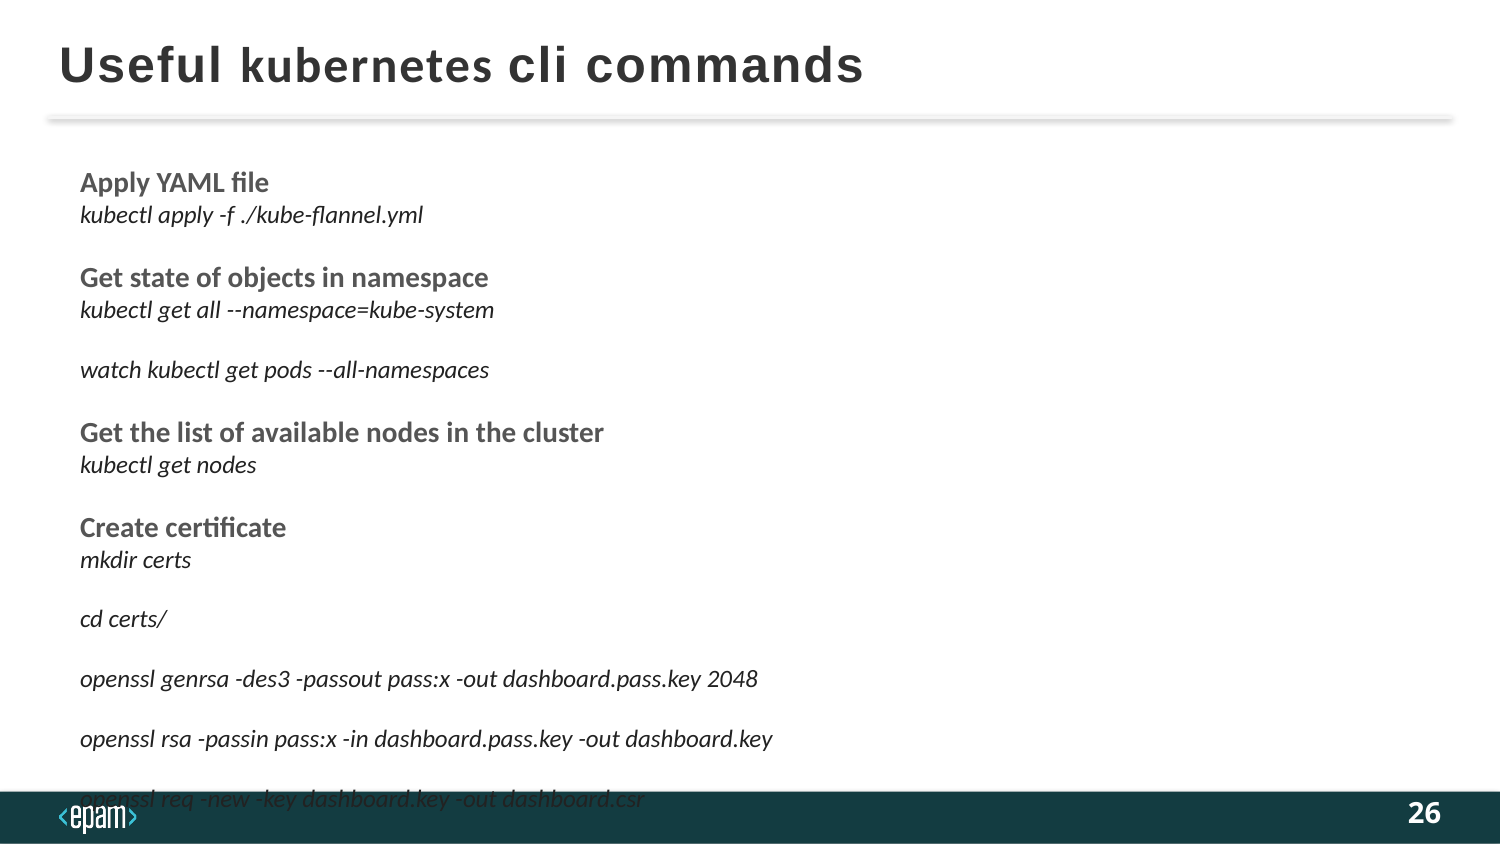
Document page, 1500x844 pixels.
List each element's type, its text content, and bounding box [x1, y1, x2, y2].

text_box Apply YAML file kubectl apply -f ./kube-flannel.yml Get state of objects in namespace kubectl get all --namespace=kube-system watch kubectl get pods --all-namespaces Get the list of available nodes in the cluster kubectl get nodes Create certificate mkdir certs cd certs/ openssl genrsa -des3 -passout pass:x -out dashboard.pass.key 2048 openssl rsa -passin pass:x -in dashboard.pass.key -out dashboard.key openssl req -new -key dashboard.key -out dashboard.csr openssl x509 -req -sha256 -days 365 -in dashboard.csr -signkey dashboard.key -out dashboard.crt kubectl create secret generic kubernetes-dashboard-certs --from-file=$HOME/certs -n kube-system [64, 156, 1431, 844]
slide_number 26 [1431, 791, 1442, 844]
text_box [42, 134, 1006, 759]
title Useful kubernetes cli commands [59, 37, 869, 88]
